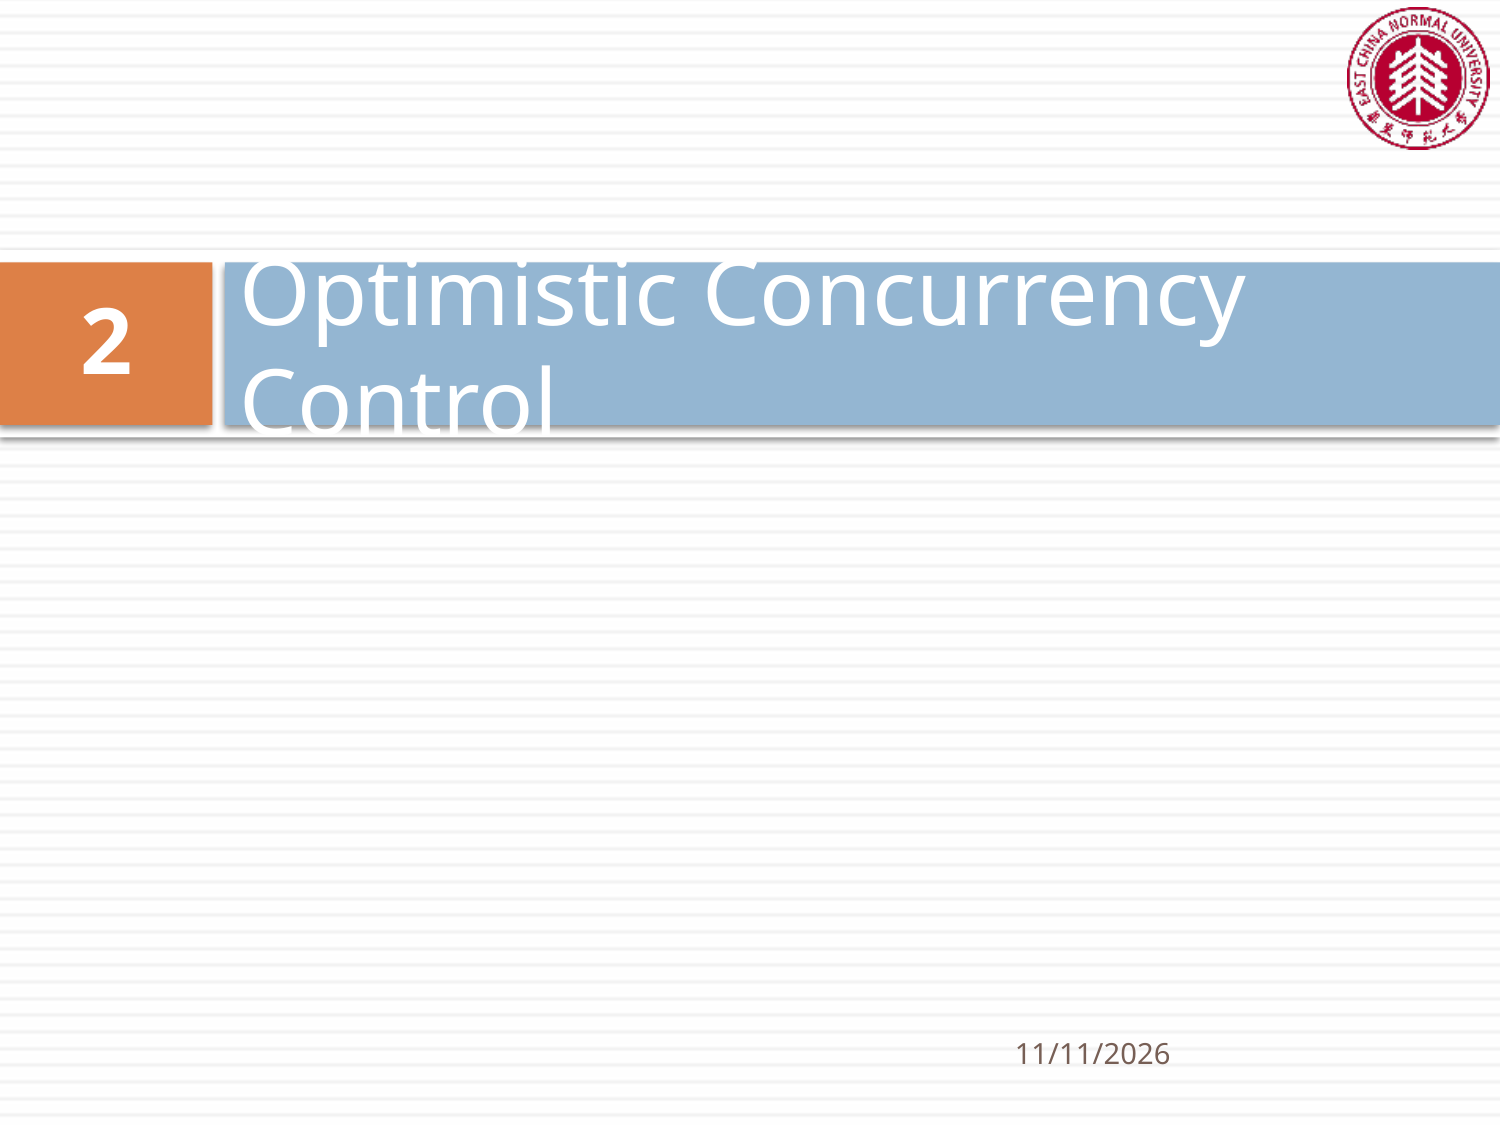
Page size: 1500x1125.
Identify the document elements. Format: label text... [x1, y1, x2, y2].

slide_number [999, 1025, 1438, 1085]
title Optimistic Concurrency Control [225, 262, 1475, 425]
picture [1347, 7, 1490, 150]
slide_number 2 [0, 287, 213, 403]
